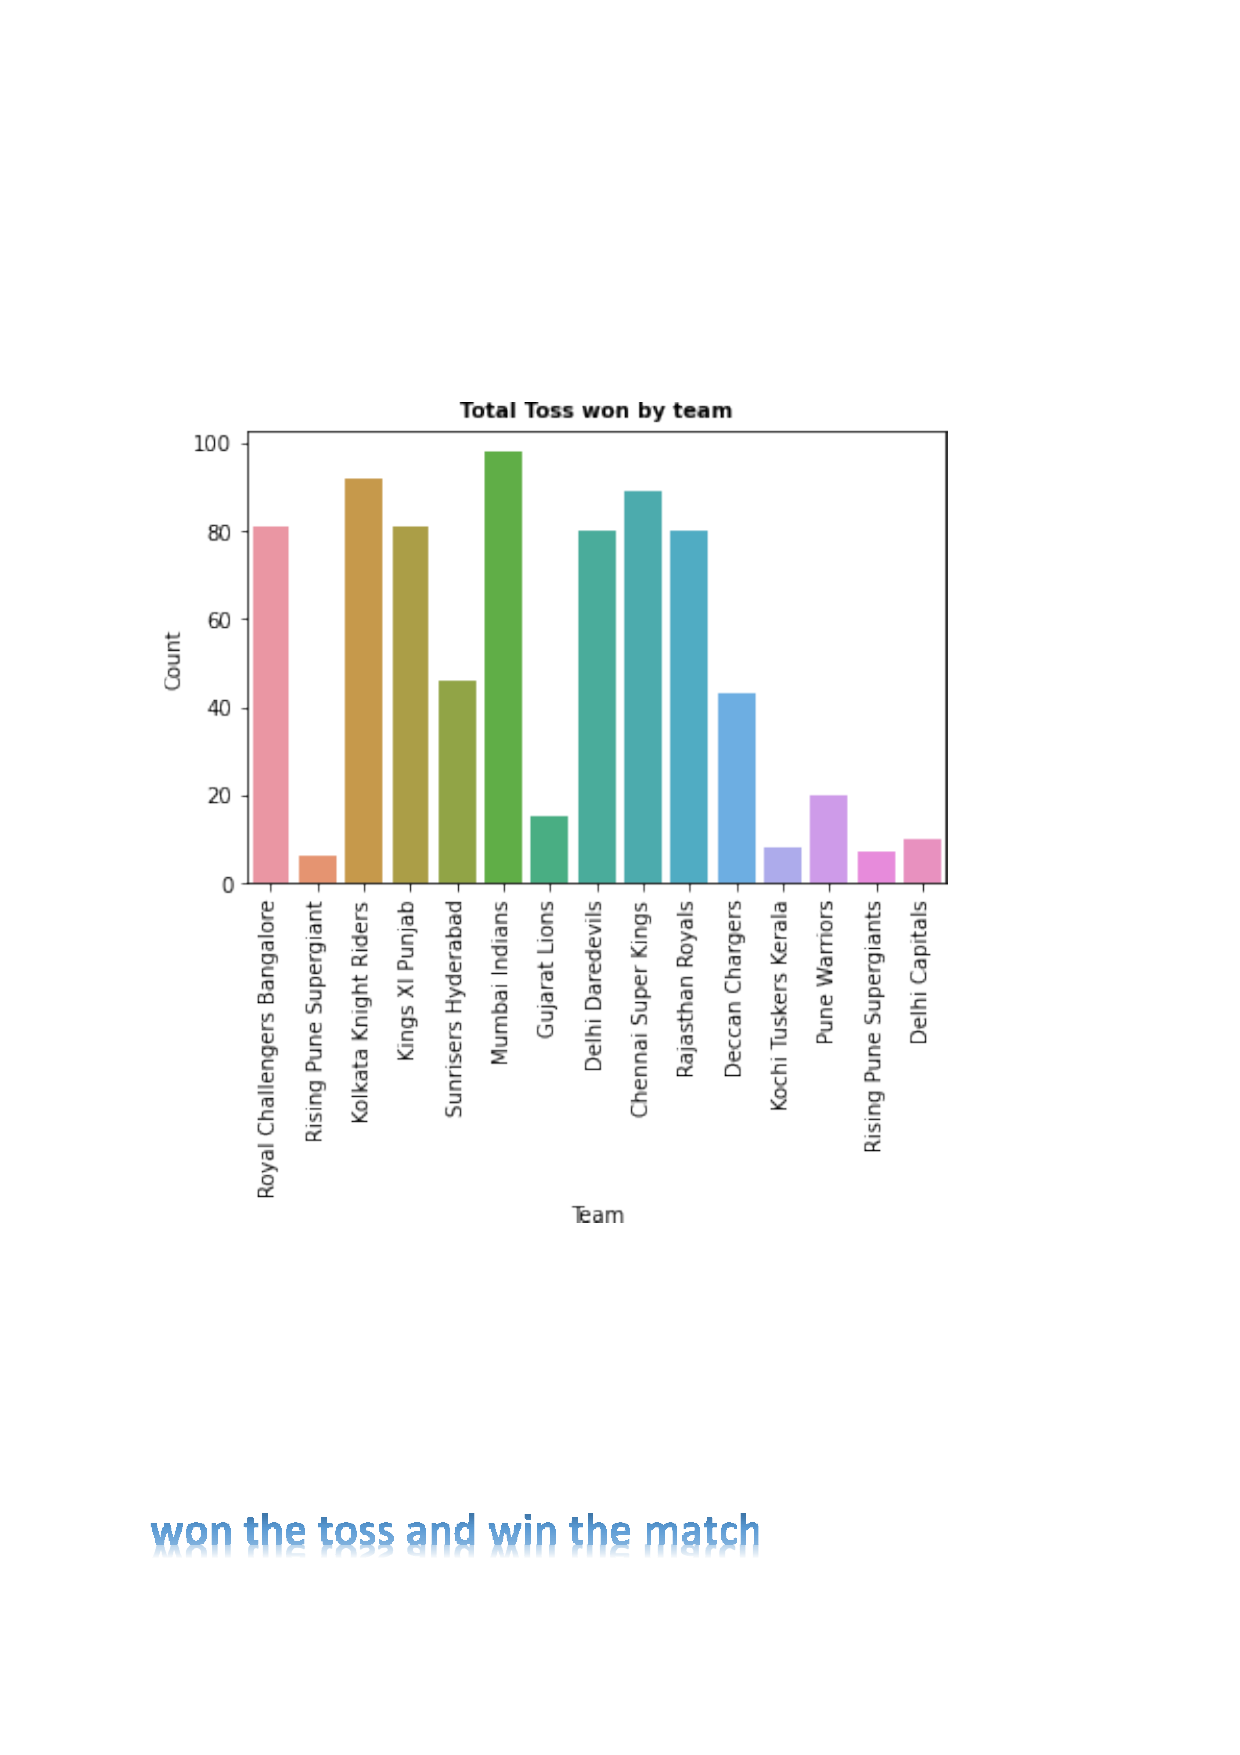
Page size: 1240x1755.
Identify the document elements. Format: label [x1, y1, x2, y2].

text_box [150, 1513, 759, 1559]
text_box [164, 402, 948, 1223]
